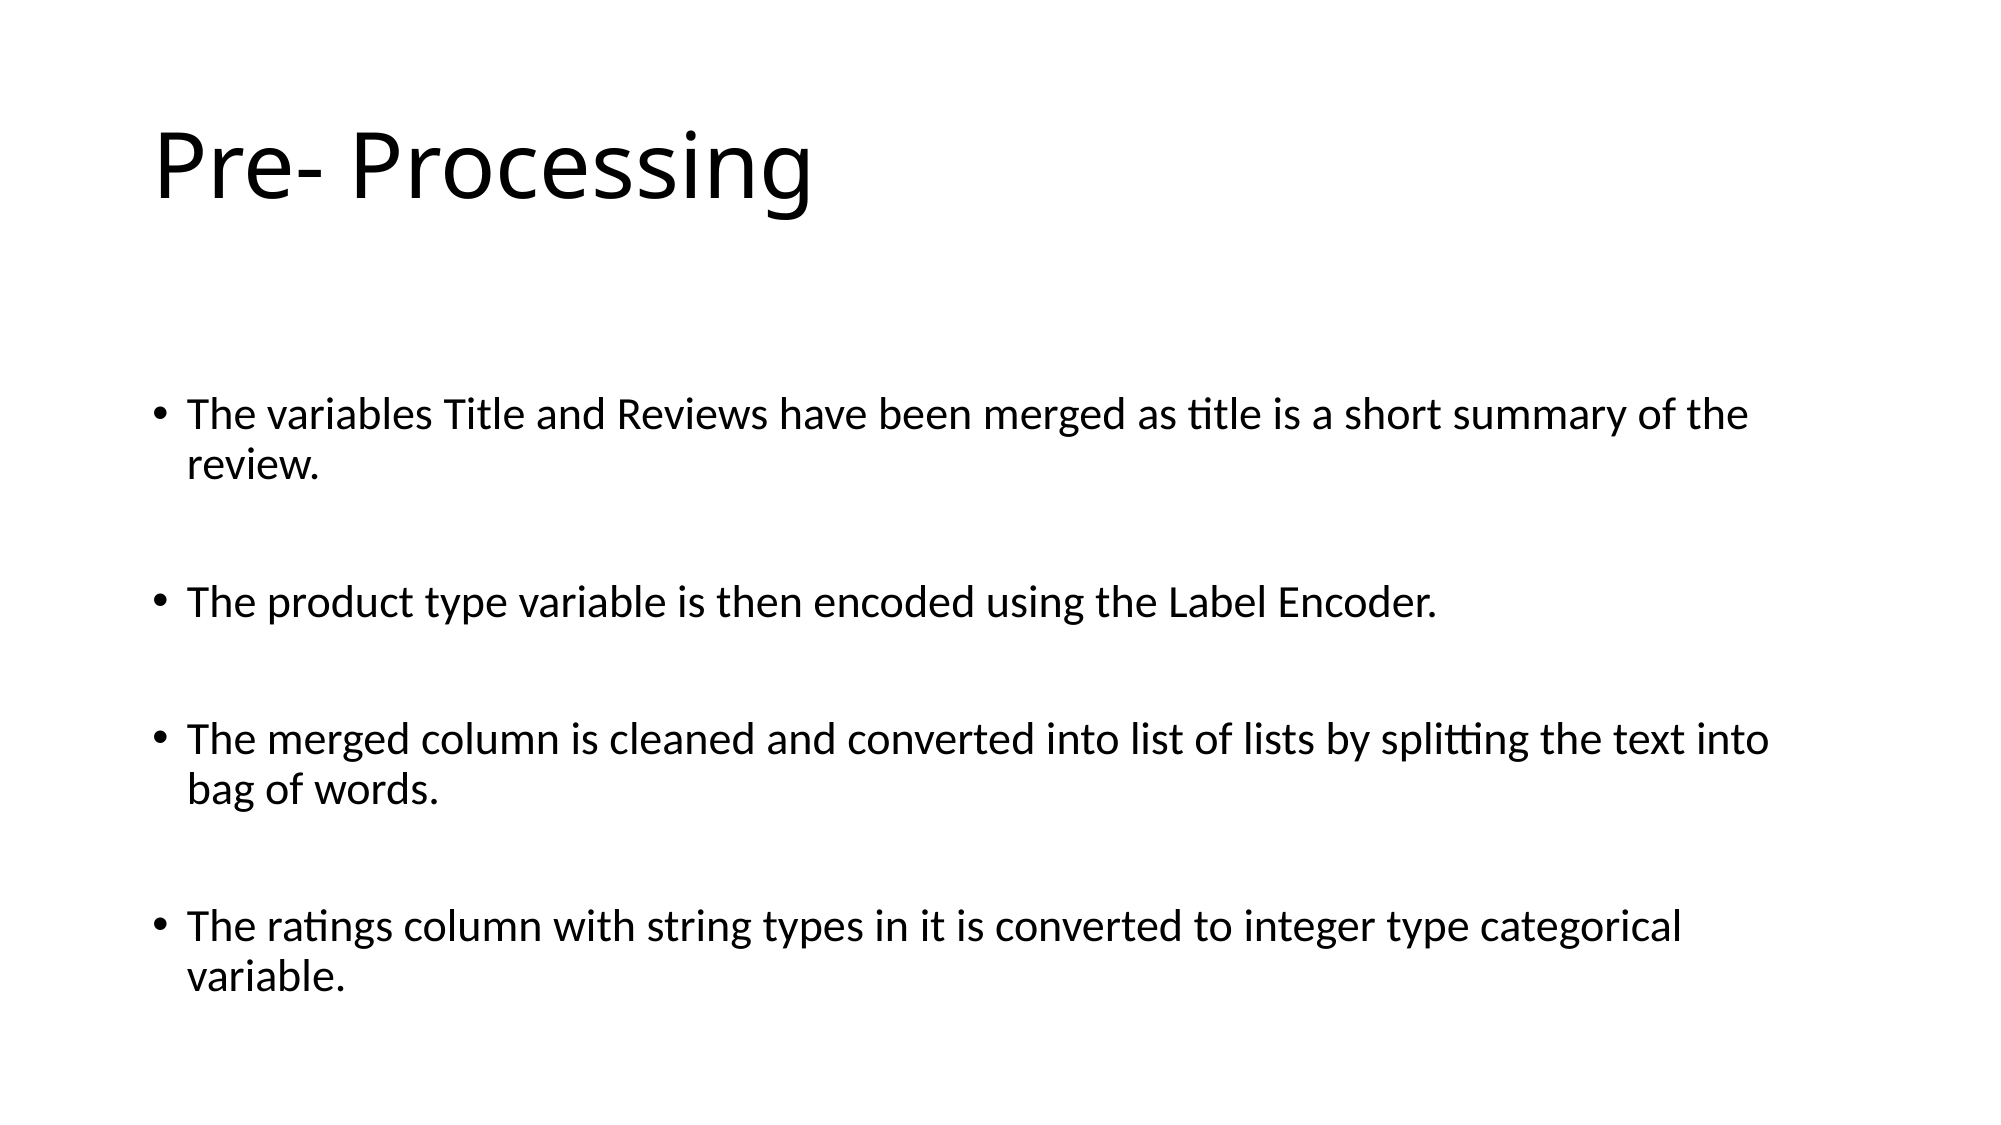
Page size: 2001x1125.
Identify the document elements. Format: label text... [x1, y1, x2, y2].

list The variables Title and Reviews have been merged as title is a short summary of the review. The product type variable is then encoded using the Label Encoder. The merged column is cleaned and converted into list of lists by splitting the text into bag of words. The ratings column with string types in it is converted to integer type categorical variable. [137, 299, 1863, 1014]
title Pre- Processing [137, 59, 1863, 278]
